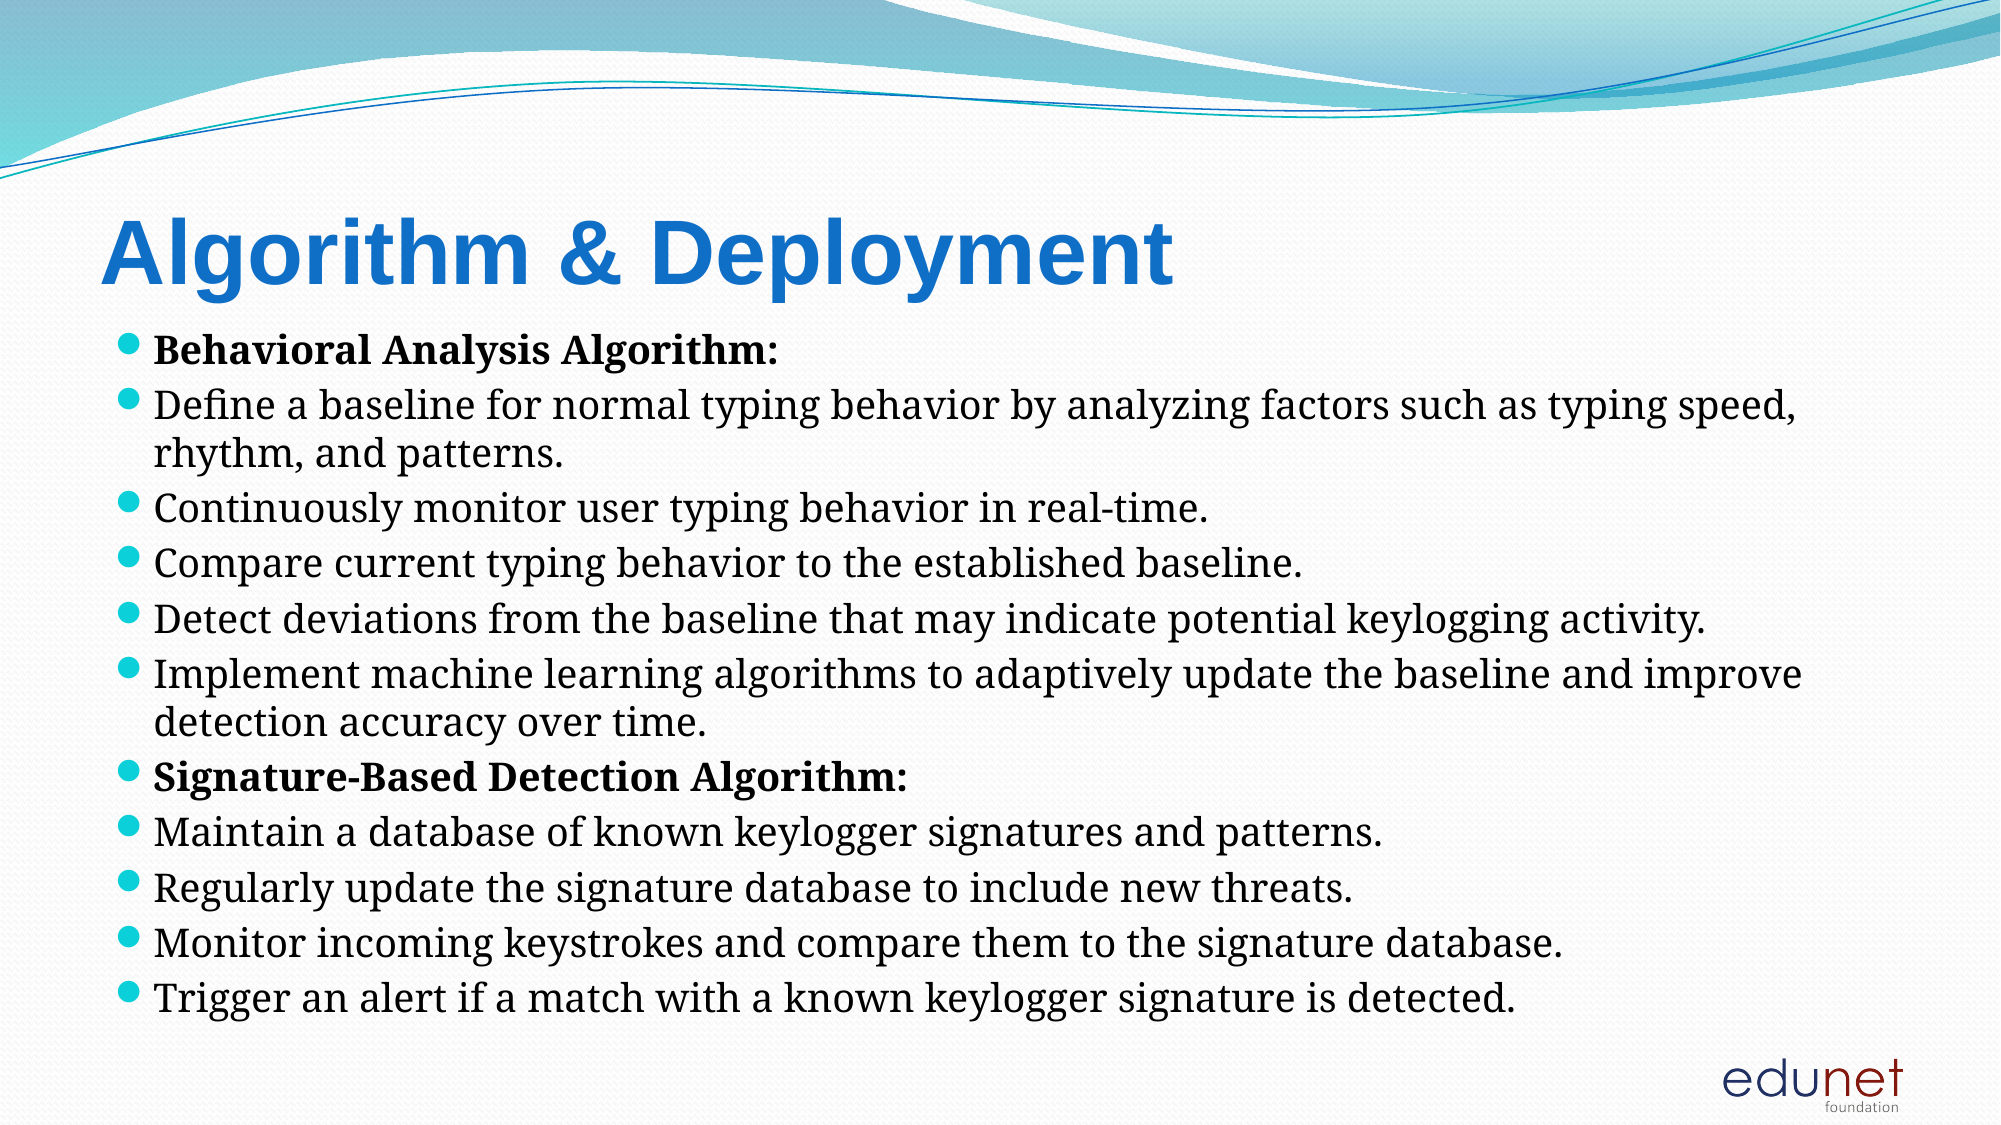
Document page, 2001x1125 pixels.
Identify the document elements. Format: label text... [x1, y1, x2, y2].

picture [1719, 1056, 1905, 1116]
title Algorithm & Deployment [99, 115, 1900, 303]
list Behavioral Analysis Algorithm: Define a baseline for normal typing behavior by analyzing factors such as typing speed, rhythm, and patterns. Continuously monitor user typing behavior in real-time. Compare current typing behavior to the established baseline. Detect deviations from the baseline that may indicate potential keylogging activity. Implement machine learning algorithms to adaptively update the baseline and improve detection accuracy over time. Signature-Based Detection Algorithm: Maintain a database of known keylogger signatures and patterns. Regularly update the signature database to include new threats. Monitor incoming keystrokes and compare them to the signature database. Trigger an alert if a match with a known keylogger signature is detected. [99, 317, 1900, 1038]
